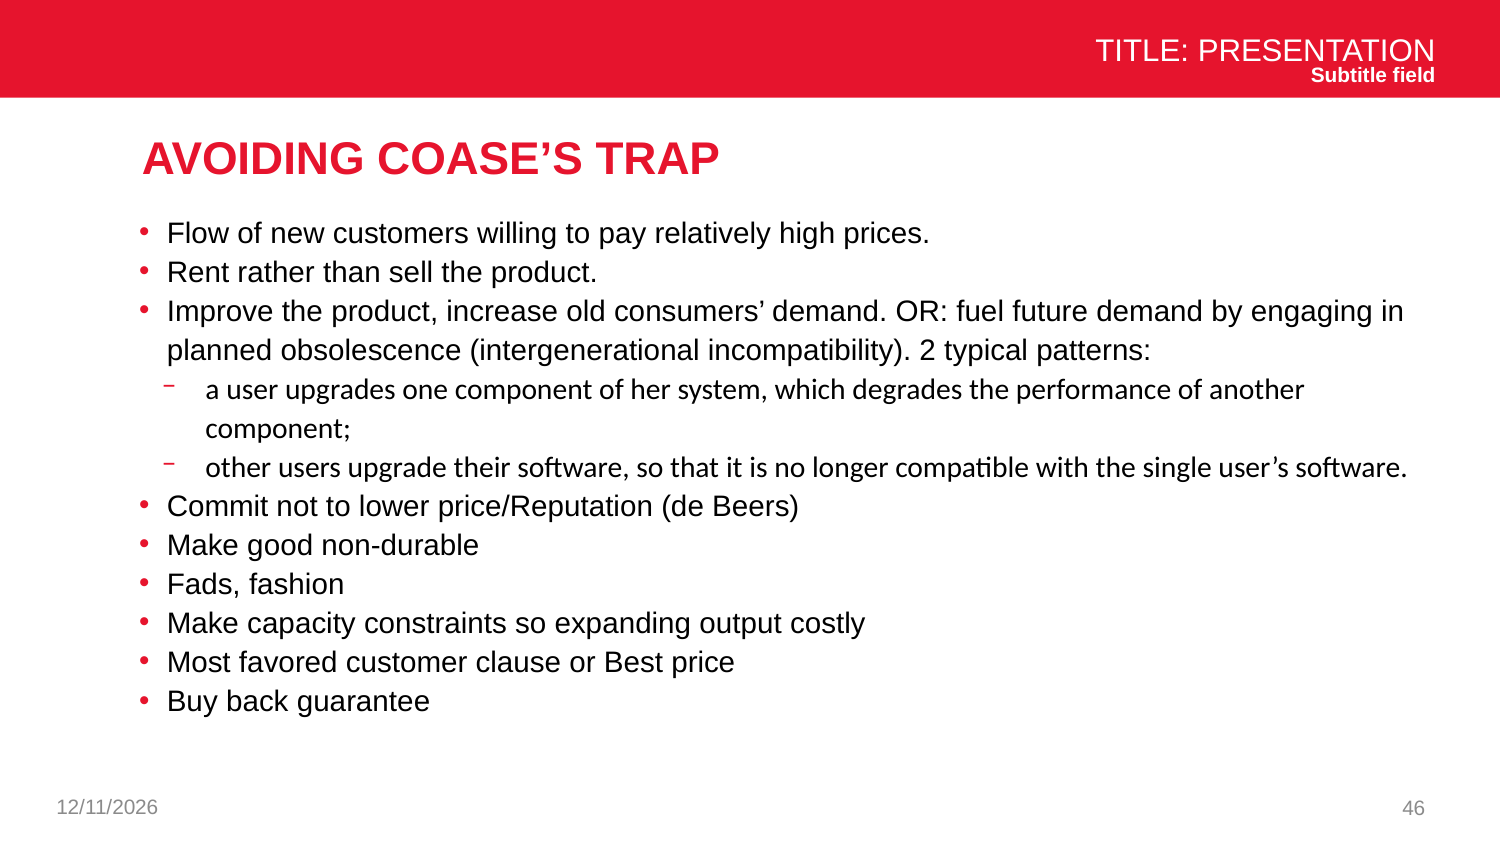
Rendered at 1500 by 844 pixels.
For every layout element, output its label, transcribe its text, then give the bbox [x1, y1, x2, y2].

slide_number 46 [1090, 785, 1441, 830]
list Subtitle field [346, 51, 1451, 82]
title Avoiding Coase’s trap [53, 113, 1435, 199]
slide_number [41, 783, 392, 829]
list Title: Presentation [346, 19, 1451, 51]
list Flow of new customers willing to pay relatively high prices. Rent rather than sell the product. Improve the product, increase old consumers’ demand. OR: fuel future demand by engaging in planned obsolescence (intergenerational incompatibility). 2 typical patterns: a user upgrades one component of her system, which degrades the performance of another component; other users upgrade their software, so that it is no longer compatible with the single user’s software. Commit not to lower price/Reputation (de Beers) Make good non-durable Fads, fashion Make capacity constraints so expanding output costly Most favored customer clause or Best price Buy back guarantee [53, 202, 1436, 754]
